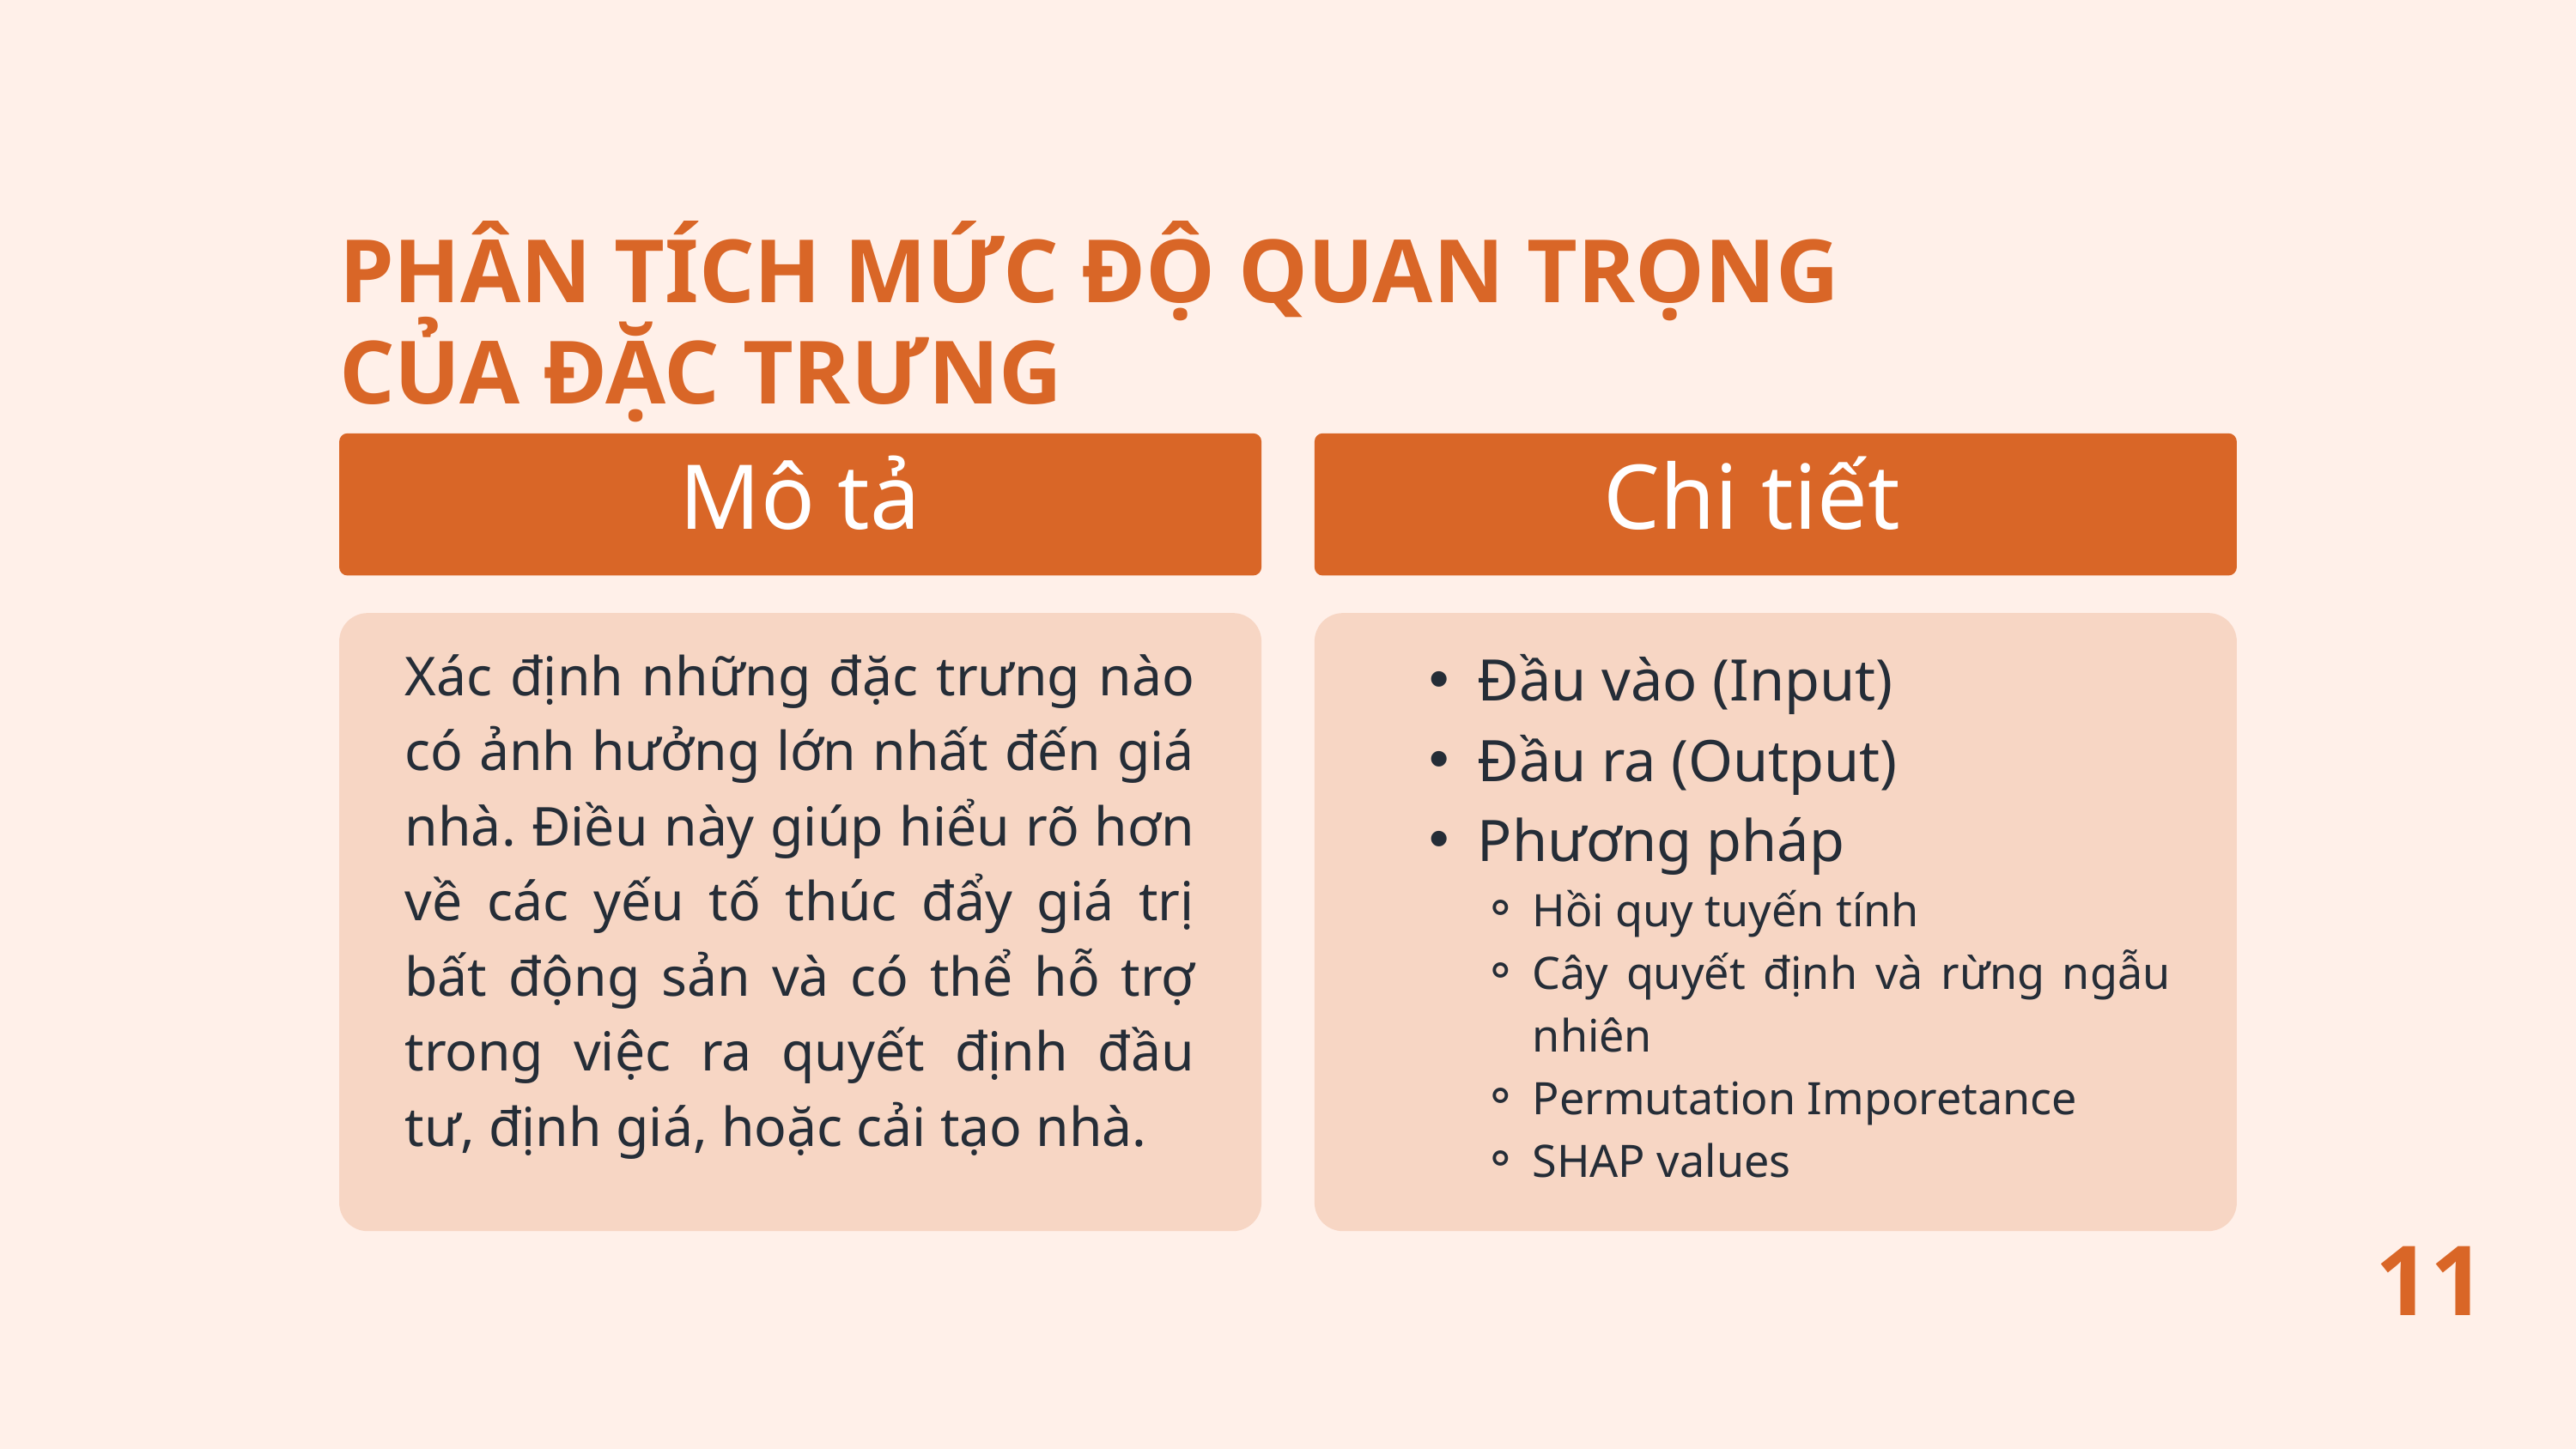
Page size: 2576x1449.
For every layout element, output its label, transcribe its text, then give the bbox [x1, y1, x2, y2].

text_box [1314, 612, 2238, 1232]
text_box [1314, 433, 2238, 576]
text_box 11 [2355, 1258, 2506, 1336]
text_box PHÂN TÍCH MỨC ĐỘ QUAN TRỌNG CỦA ĐẶC TRƯNG [339, 218, 2237, 421]
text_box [338, 612, 1262, 1232]
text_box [338, 433, 1262, 576]
